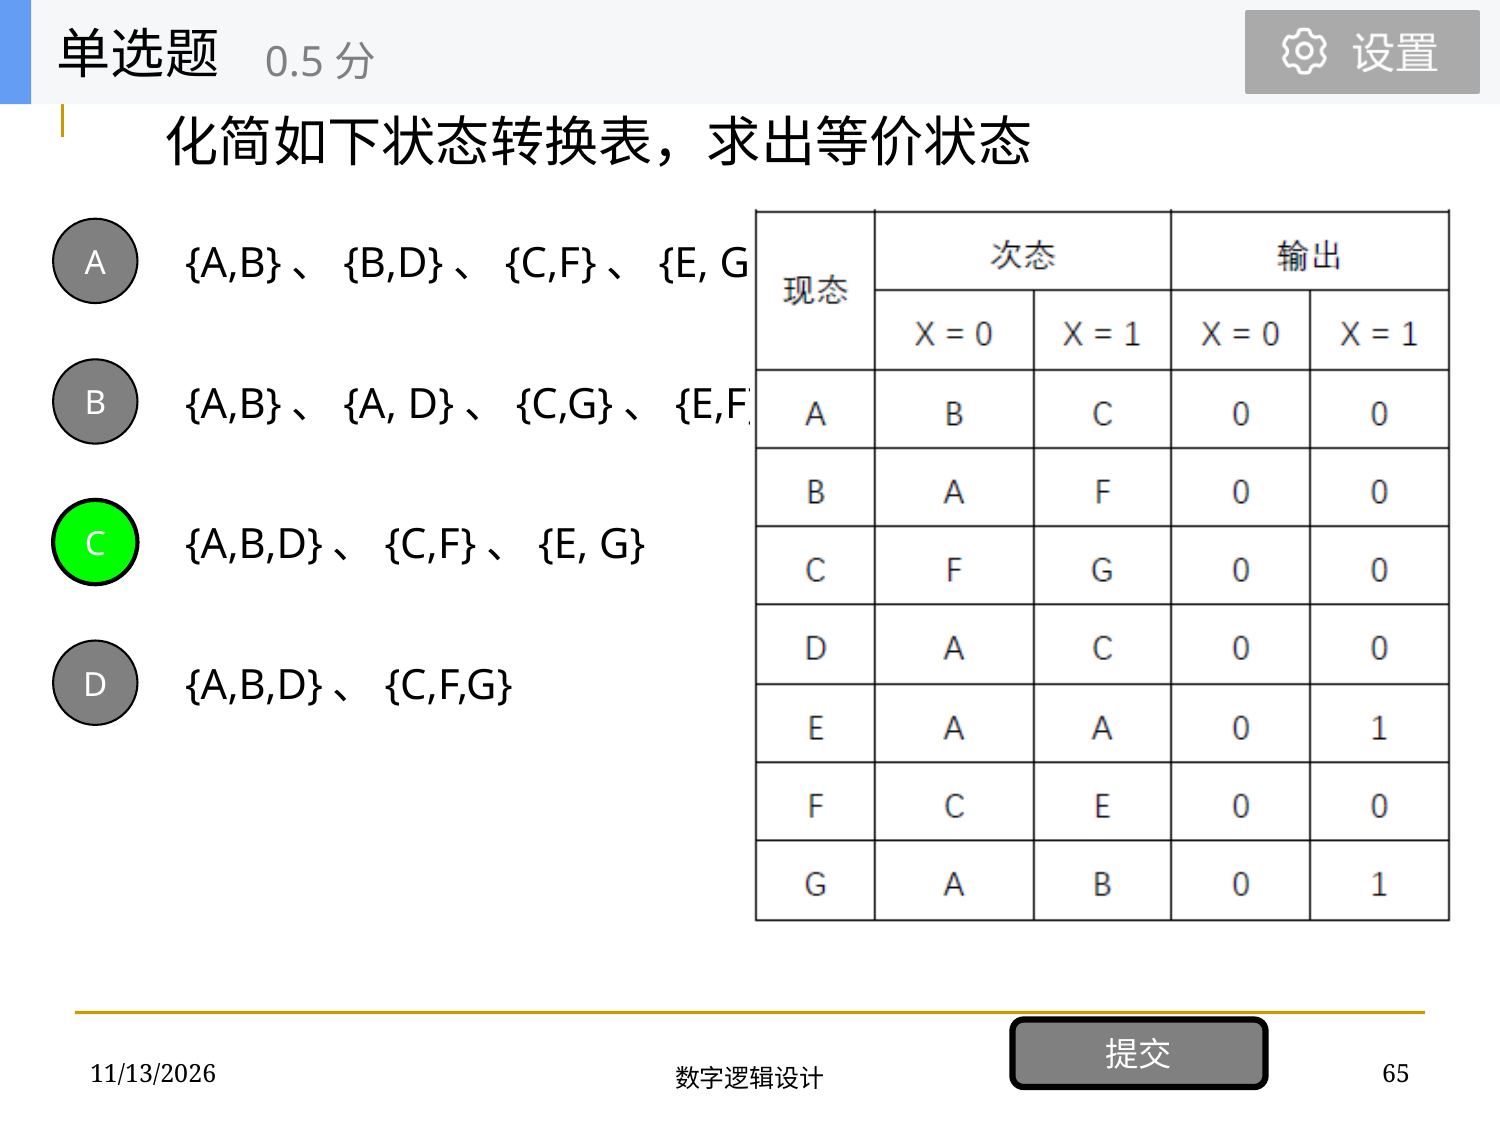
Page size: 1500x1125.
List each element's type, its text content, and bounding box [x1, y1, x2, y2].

text_box 提交 [1010, 1017, 1268, 1090]
text_box A [50, 216, 140, 306]
picture [749, 206, 1452, 926]
footer 数字逻辑设计 [512, 1024, 988, 1101]
text_box C [50, 497, 140, 587]
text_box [0, 0, 1500, 105]
text_box D [50, 638, 140, 727]
picture [1245, 10, 1480, 94]
text_box {A,B,D}、{C,F}、{E, G} [170, 489, 744, 595]
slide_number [74, 1023, 426, 1100]
text_box {A,B}、{A, D}、{C,G}、{E,F} [170, 348, 744, 455]
text_box {A,B}、{B,D}、{C,F}、{E, G} [170, 208, 745, 314]
text_box 化简如下状态转换表，求出等价状态 [149, 113, 1350, 193]
text_box {A,B,D}、{C,F,G} [170, 629, 744, 736]
text_box B [50, 357, 140, 446]
slide_number 65 [1074, 1023, 1426, 1100]
